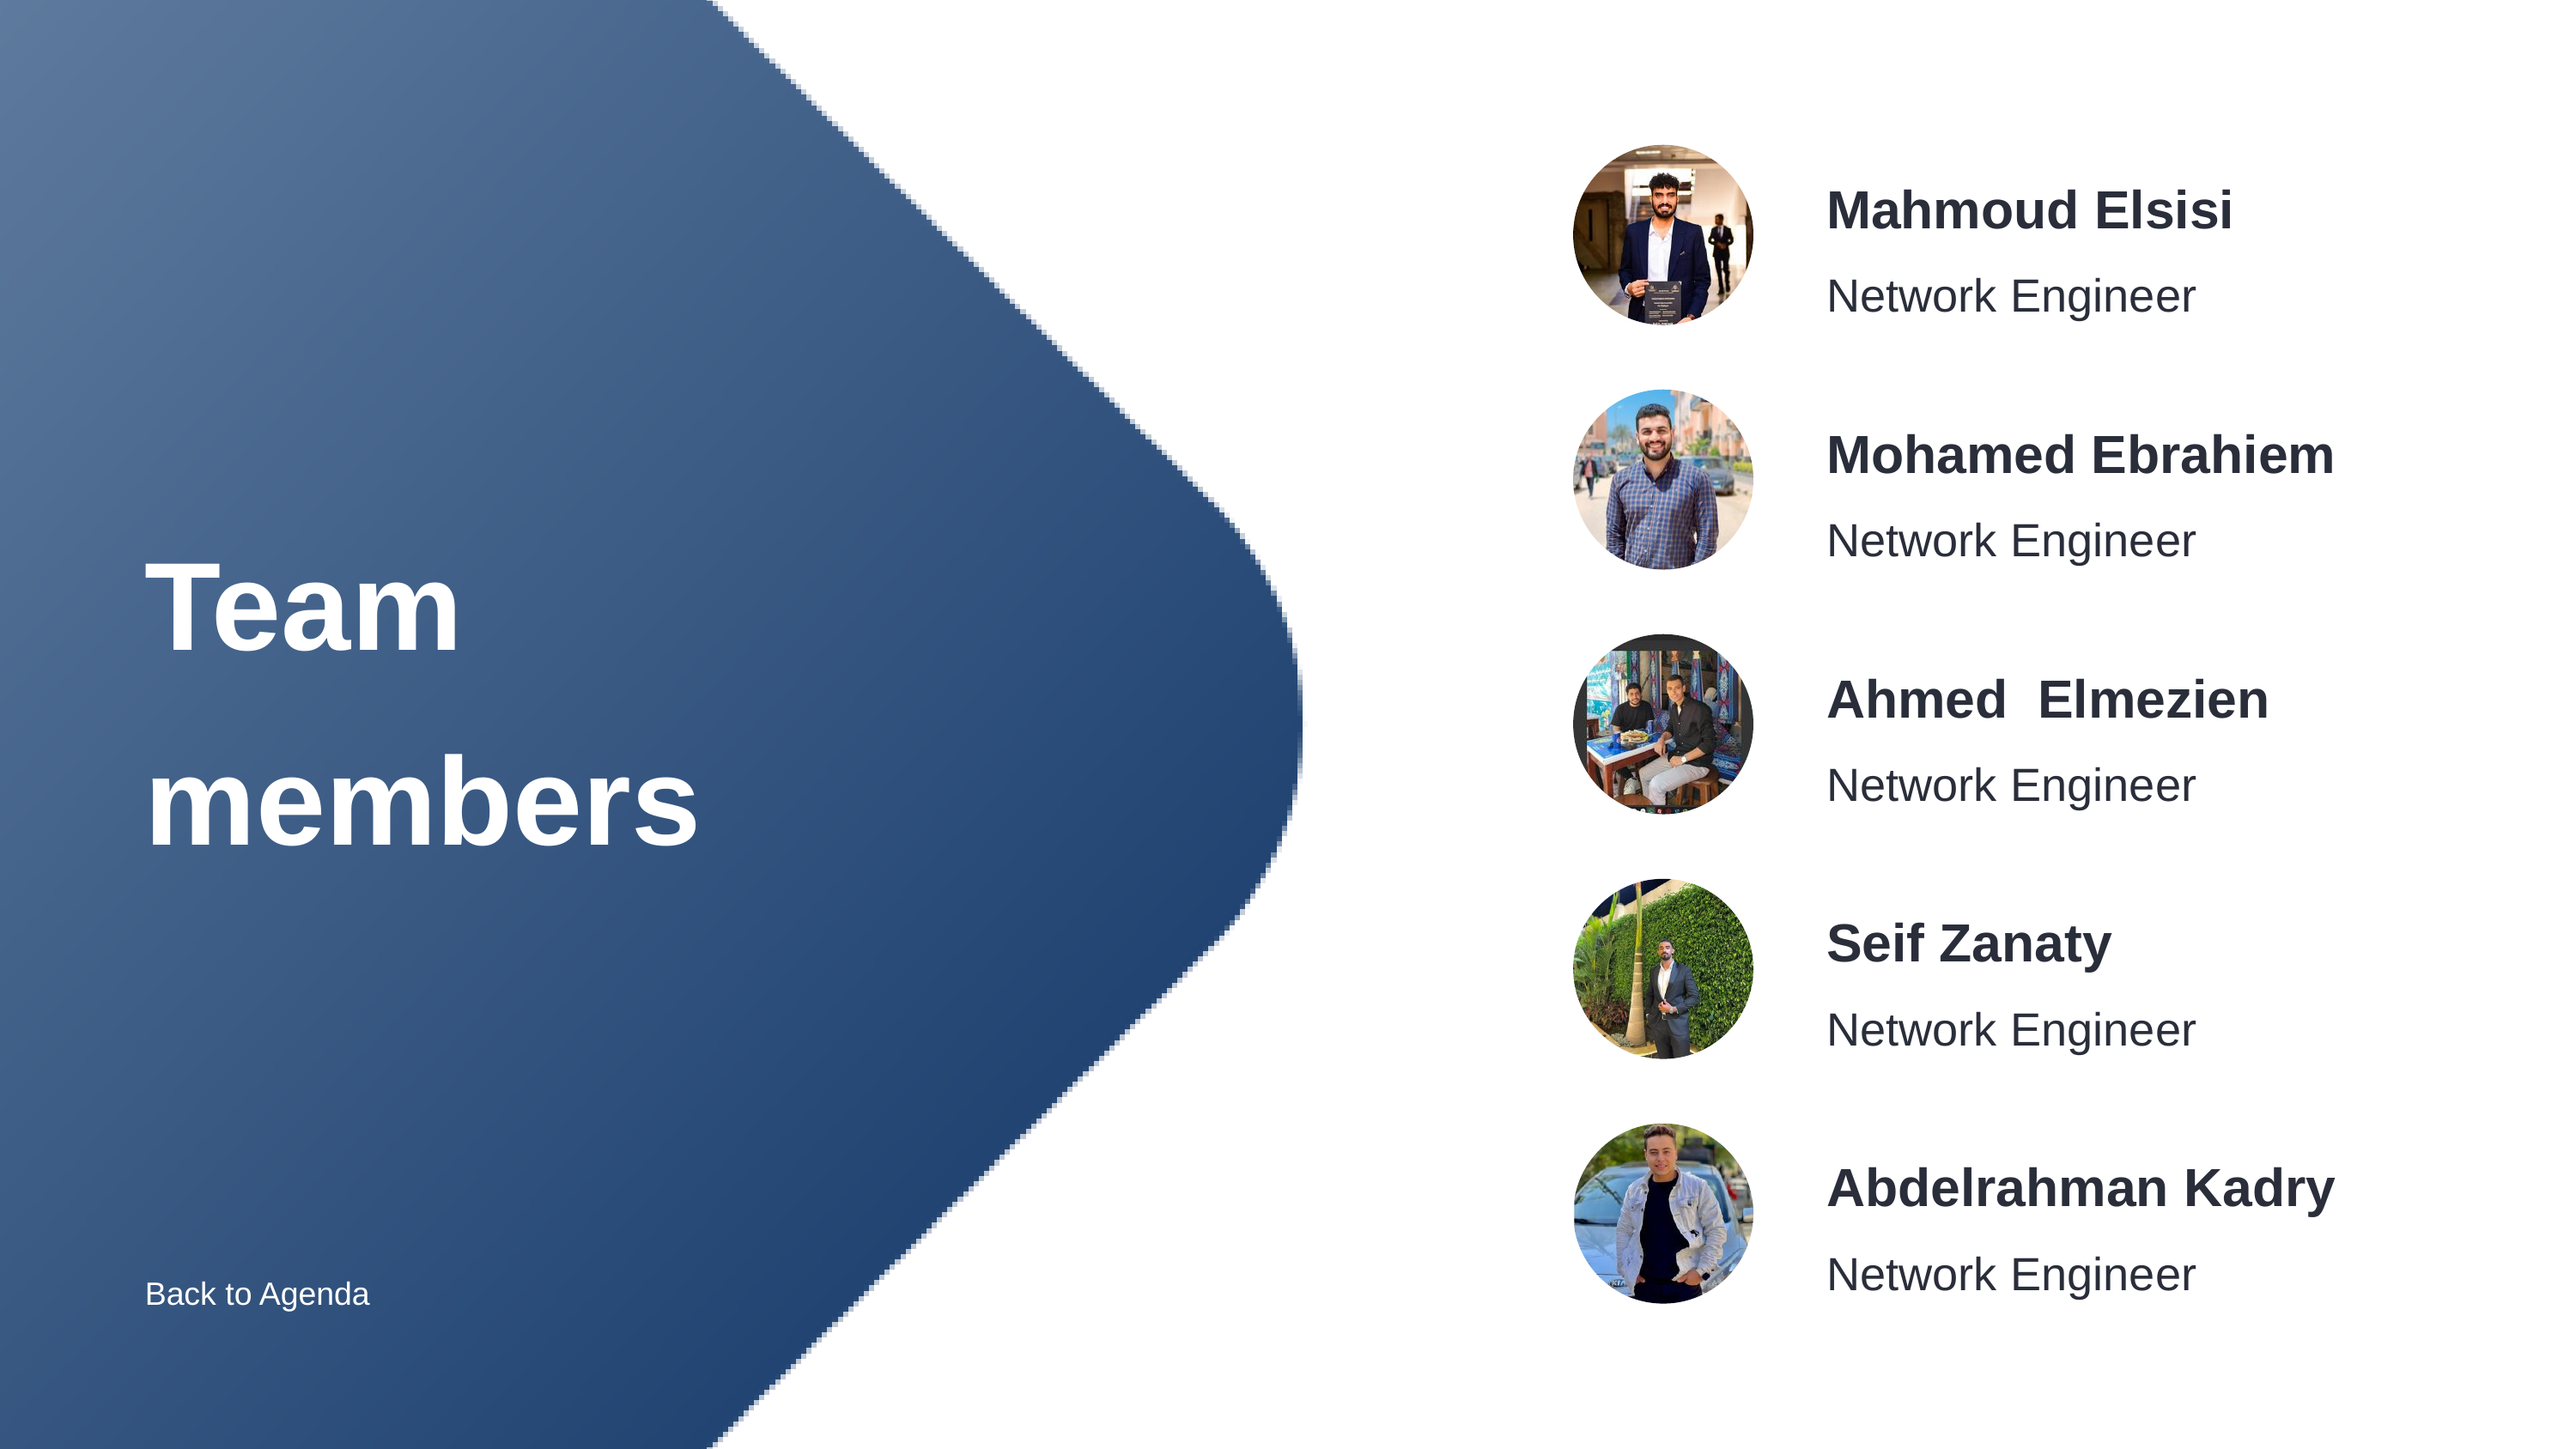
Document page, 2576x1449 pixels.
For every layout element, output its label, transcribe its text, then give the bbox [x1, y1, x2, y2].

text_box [1826, 895, 2432, 1040]
text_box [1573, 878, 1754, 1059]
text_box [1826, 651, 2432, 796]
text_box [1573, 144, 1754, 325]
text_box Team members [144, 480, 1030, 871]
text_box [1826, 406, 2432, 551]
text_box [1573, 389, 1754, 570]
text_box [1573, 1123, 1754, 1304]
text_box [0, 0, 1334, 1449]
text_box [1826, 161, 2432, 306]
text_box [1826, 1140, 2432, 1284]
text_box [1573, 634, 1754, 815]
text_box Back to Agenda [144, 1261, 655, 1312]
